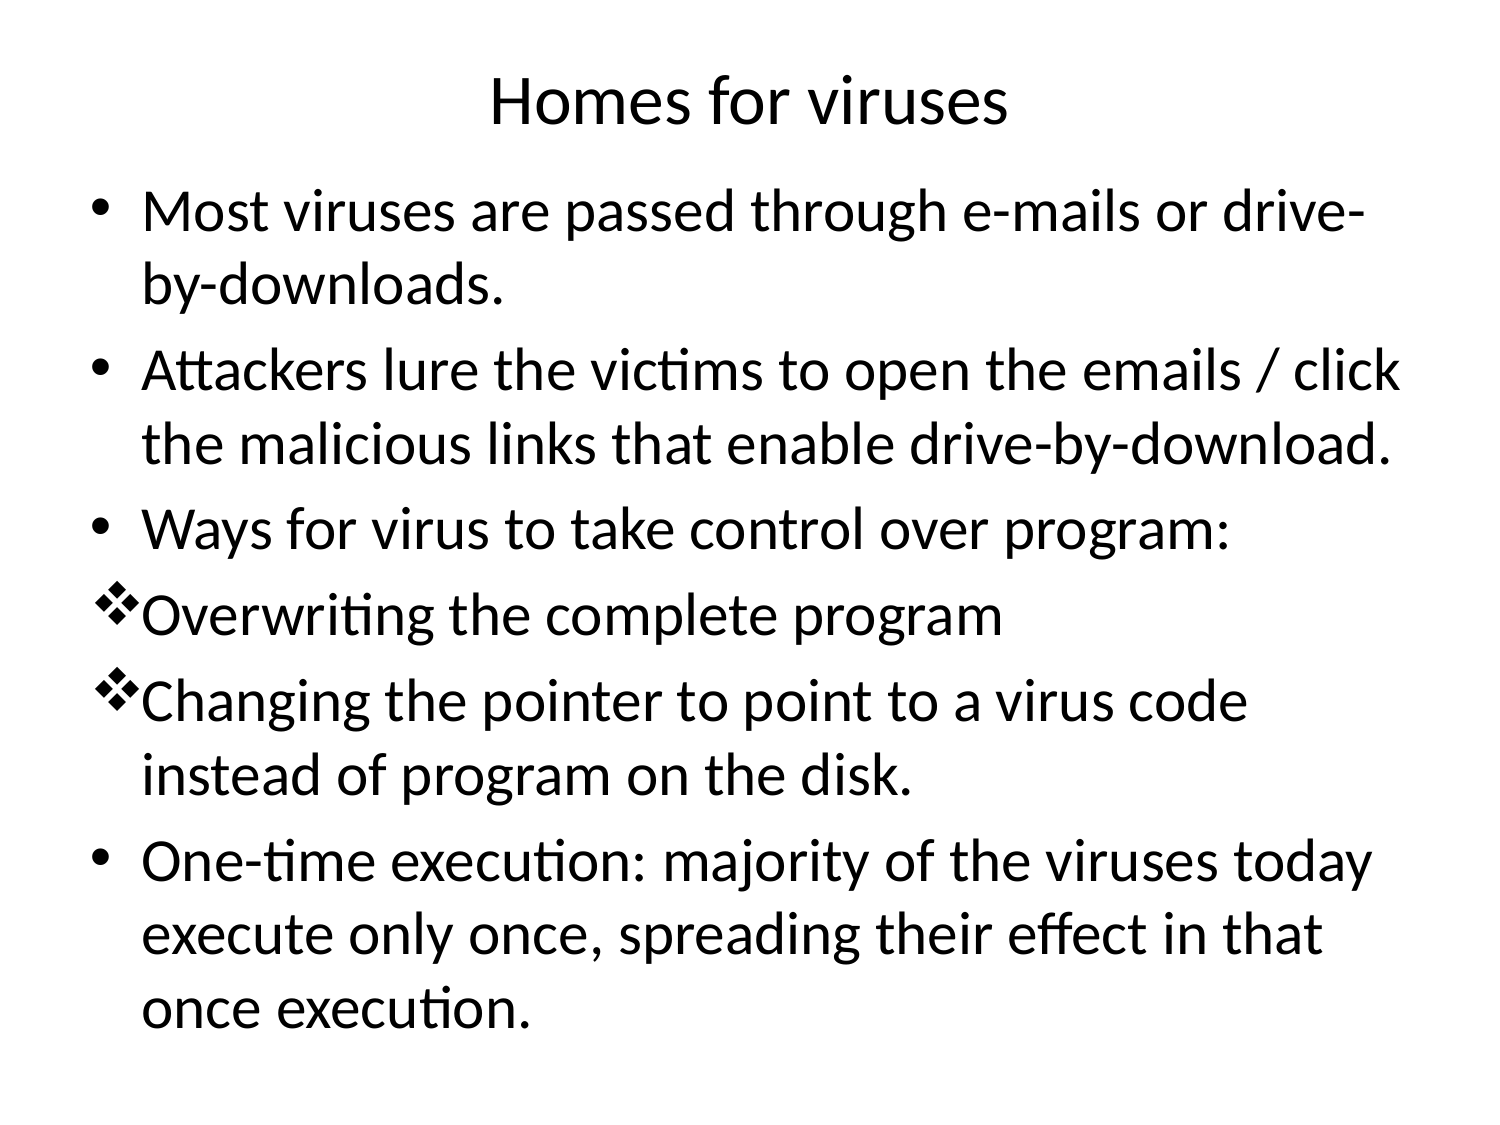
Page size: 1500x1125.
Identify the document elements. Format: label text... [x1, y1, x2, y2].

text_box Homes for viruses [75, 45, 1425, 162]
text_box Most viruses are passed through e-mails or drive-by-downloads. Attackers lure the victims to open the emails / click the malicious links that enable drive-by-download. Ways for virus to take control over program: Overwriting the complete program Changing the pointer to point to a virus code instead of program on the disk. One-time execution: majority of the viruses today execute only once, spreading their effect in that once execution. [75, 162, 1425, 1075]
